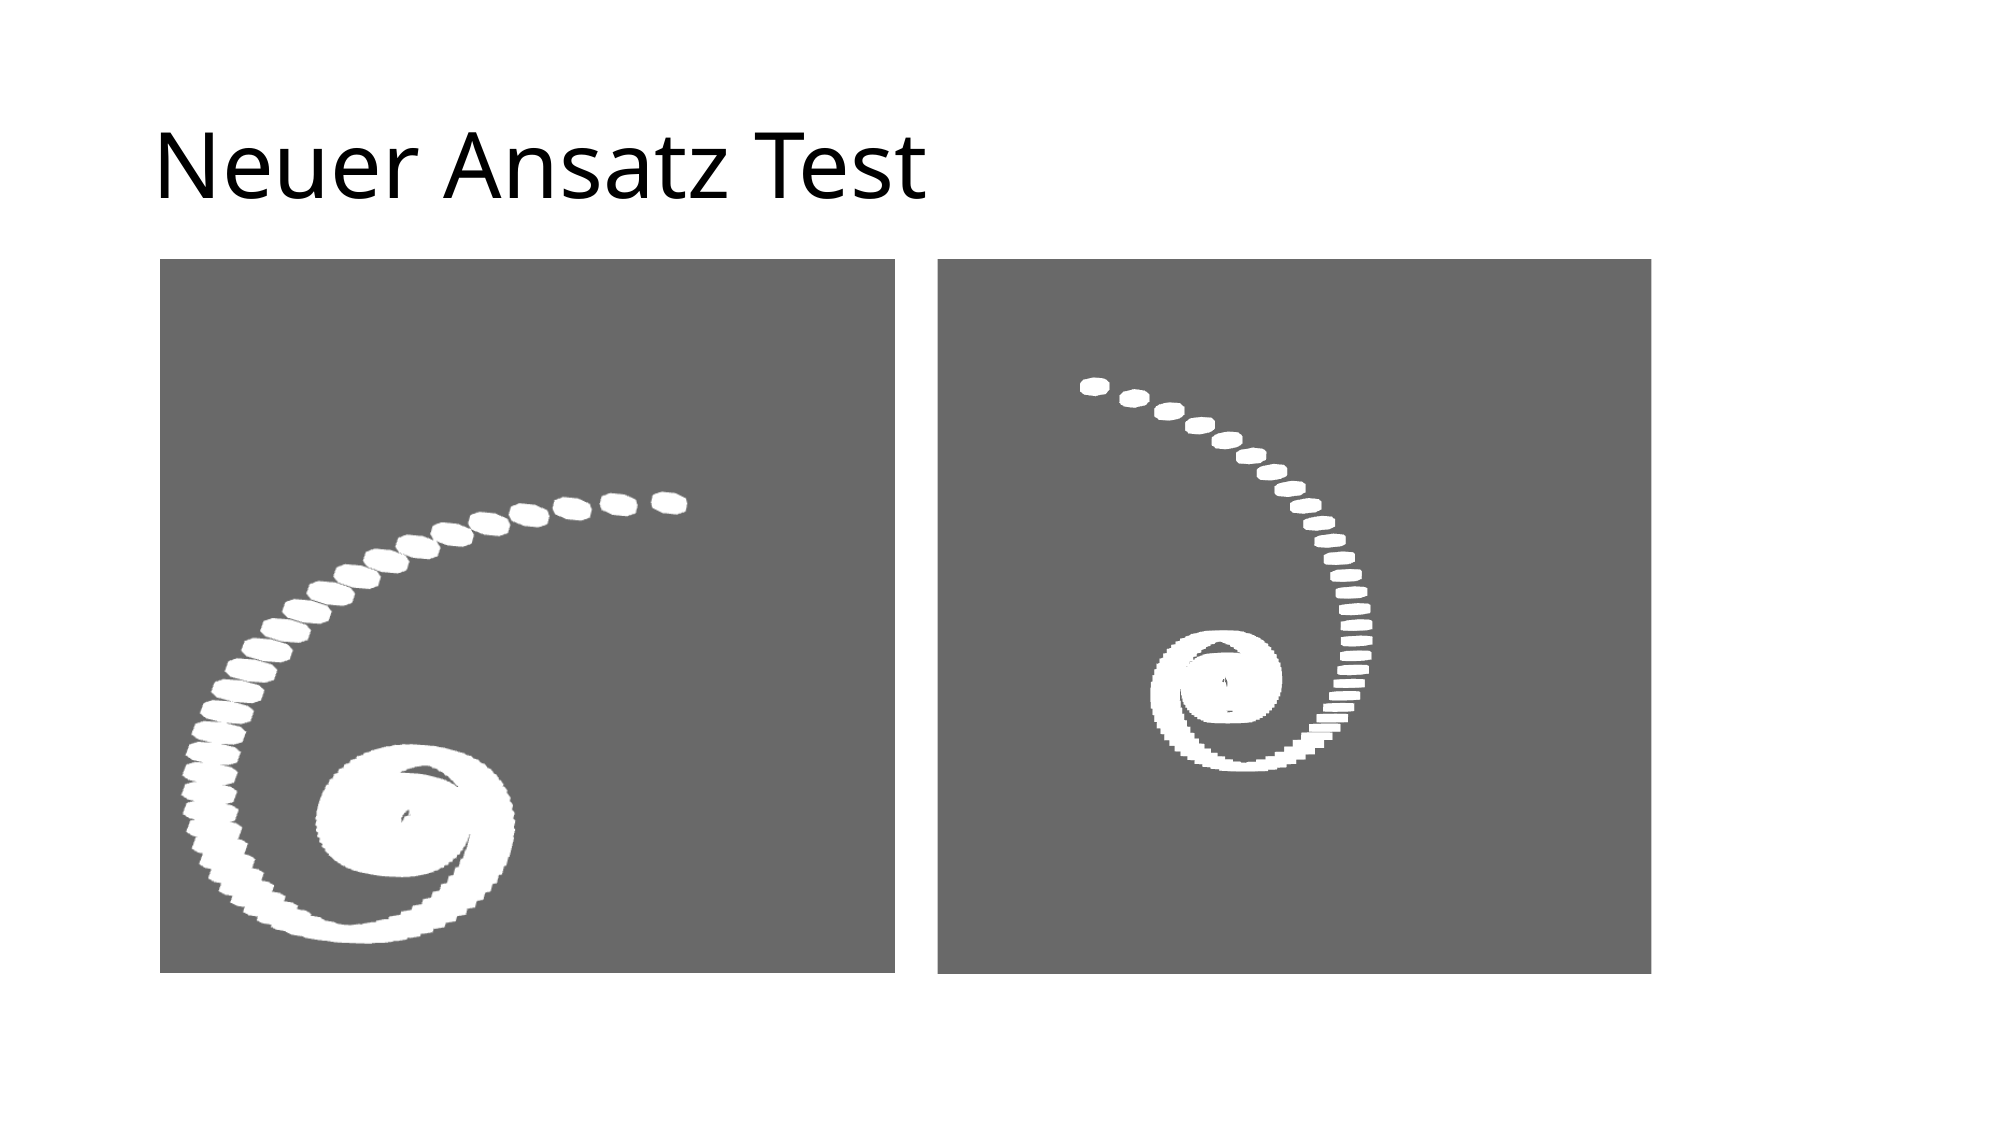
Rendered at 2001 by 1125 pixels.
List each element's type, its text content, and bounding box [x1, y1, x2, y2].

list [160, 259, 895, 974]
picture [937, 259, 1652, 974]
title Neuer Ansatz Test [137, 59, 1863, 278]
